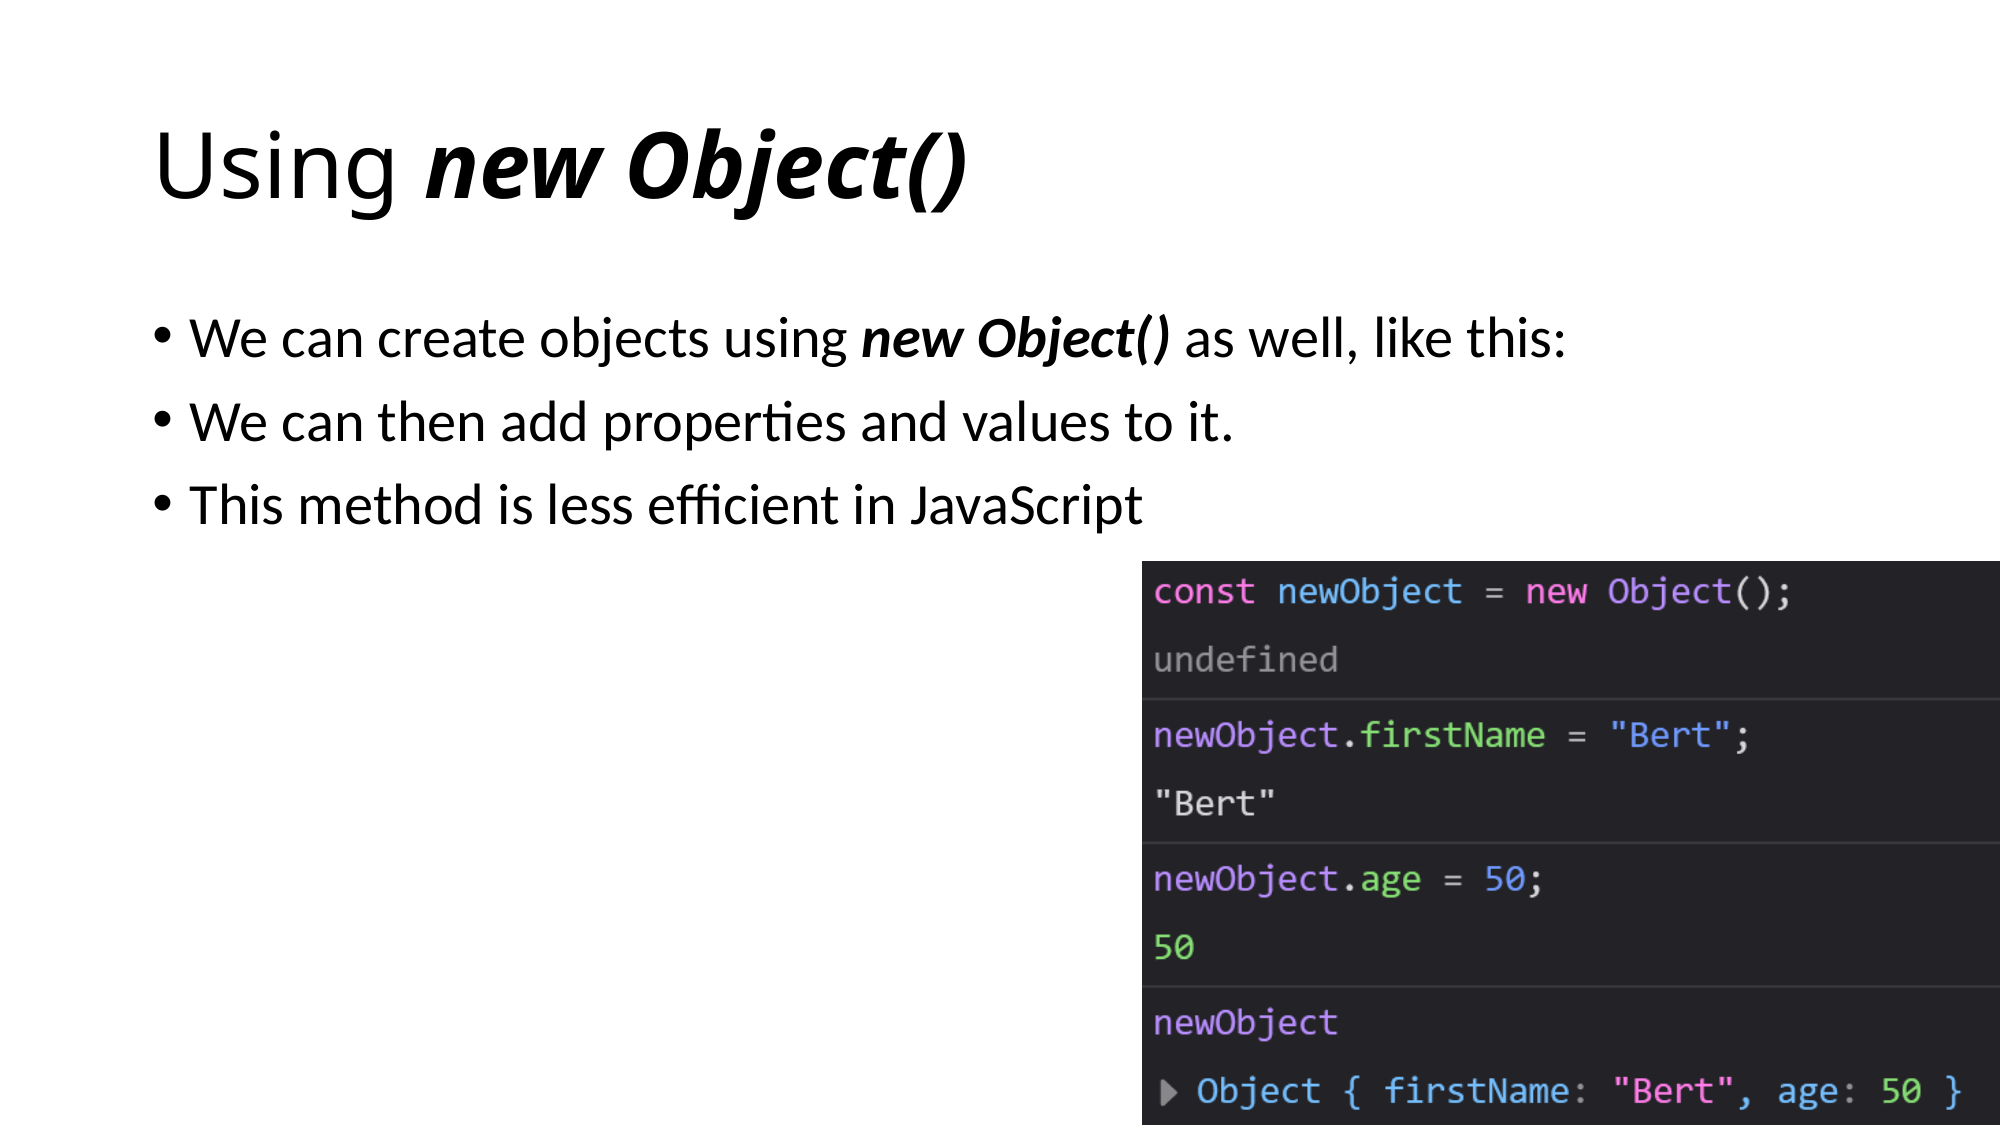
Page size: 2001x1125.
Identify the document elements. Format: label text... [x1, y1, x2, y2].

title Using new Object() [137, 59, 1863, 278]
list We can create objects using new Object() as well, like this: We can then add properties and values to it. This method is less efficient in JavaScript [137, 299, 1863, 1014]
picture [1142, 561, 2000, 1125]
